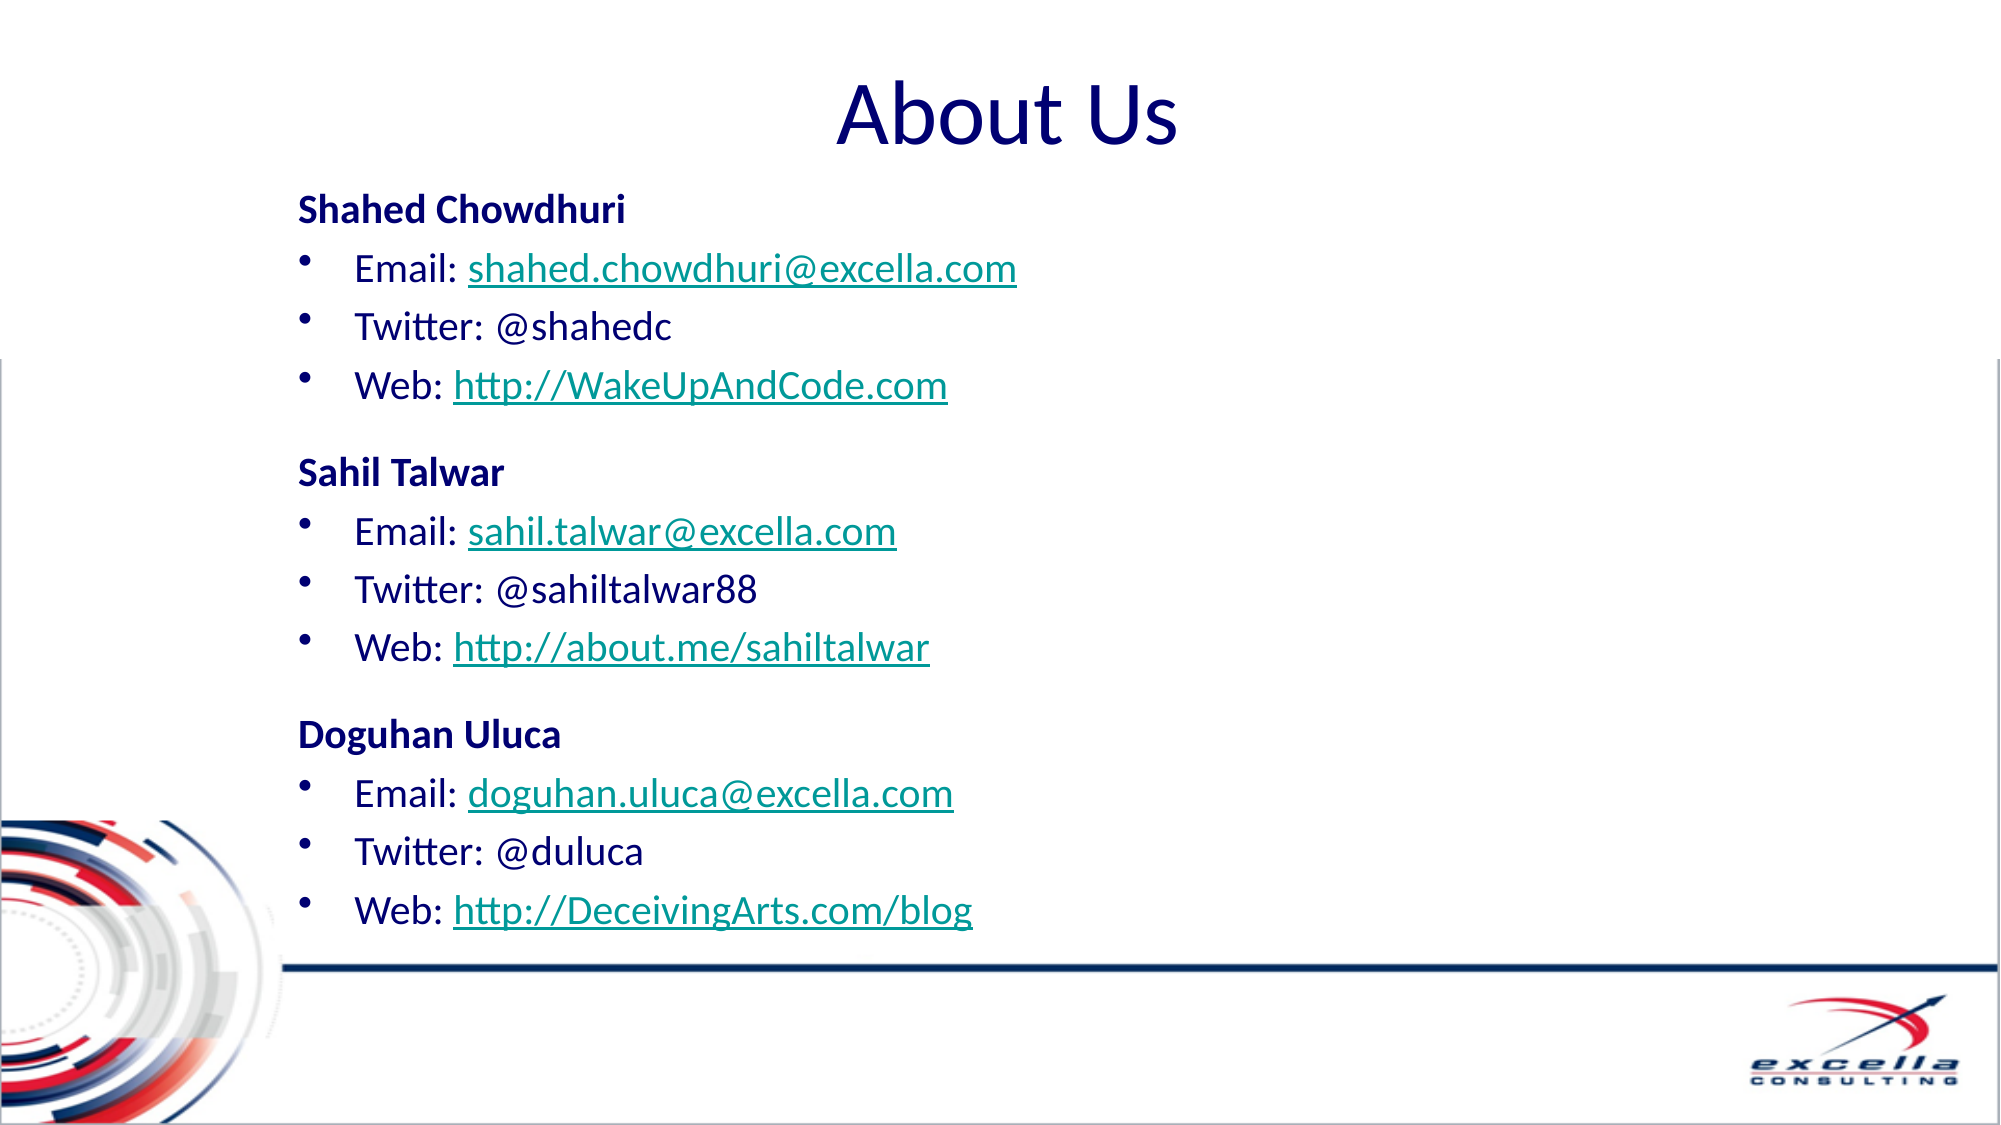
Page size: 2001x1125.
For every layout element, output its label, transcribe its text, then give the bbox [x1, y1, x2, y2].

picture [0, 359, 2000, 1125]
text_box Doguhan Uluca Email: doguhan.uluca@excella.com Twitter: @duluca Web: http://DeceivingArts.com/blog [283, 699, 1884, 950]
list Shahed Chowdhuri Email: shahed.chowdhuri@excella.com Twitter: @shahedc Web: http://WakeUpAndCode.com [283, 174, 1884, 425]
text_box Sahil Talwar Email: sahil.talwar@excella.com Twitter: @sahiltalwar88 Web: http://about.me/sahiltalwar [283, 437, 1884, 688]
title About Us [133, 45, 1884, 233]
